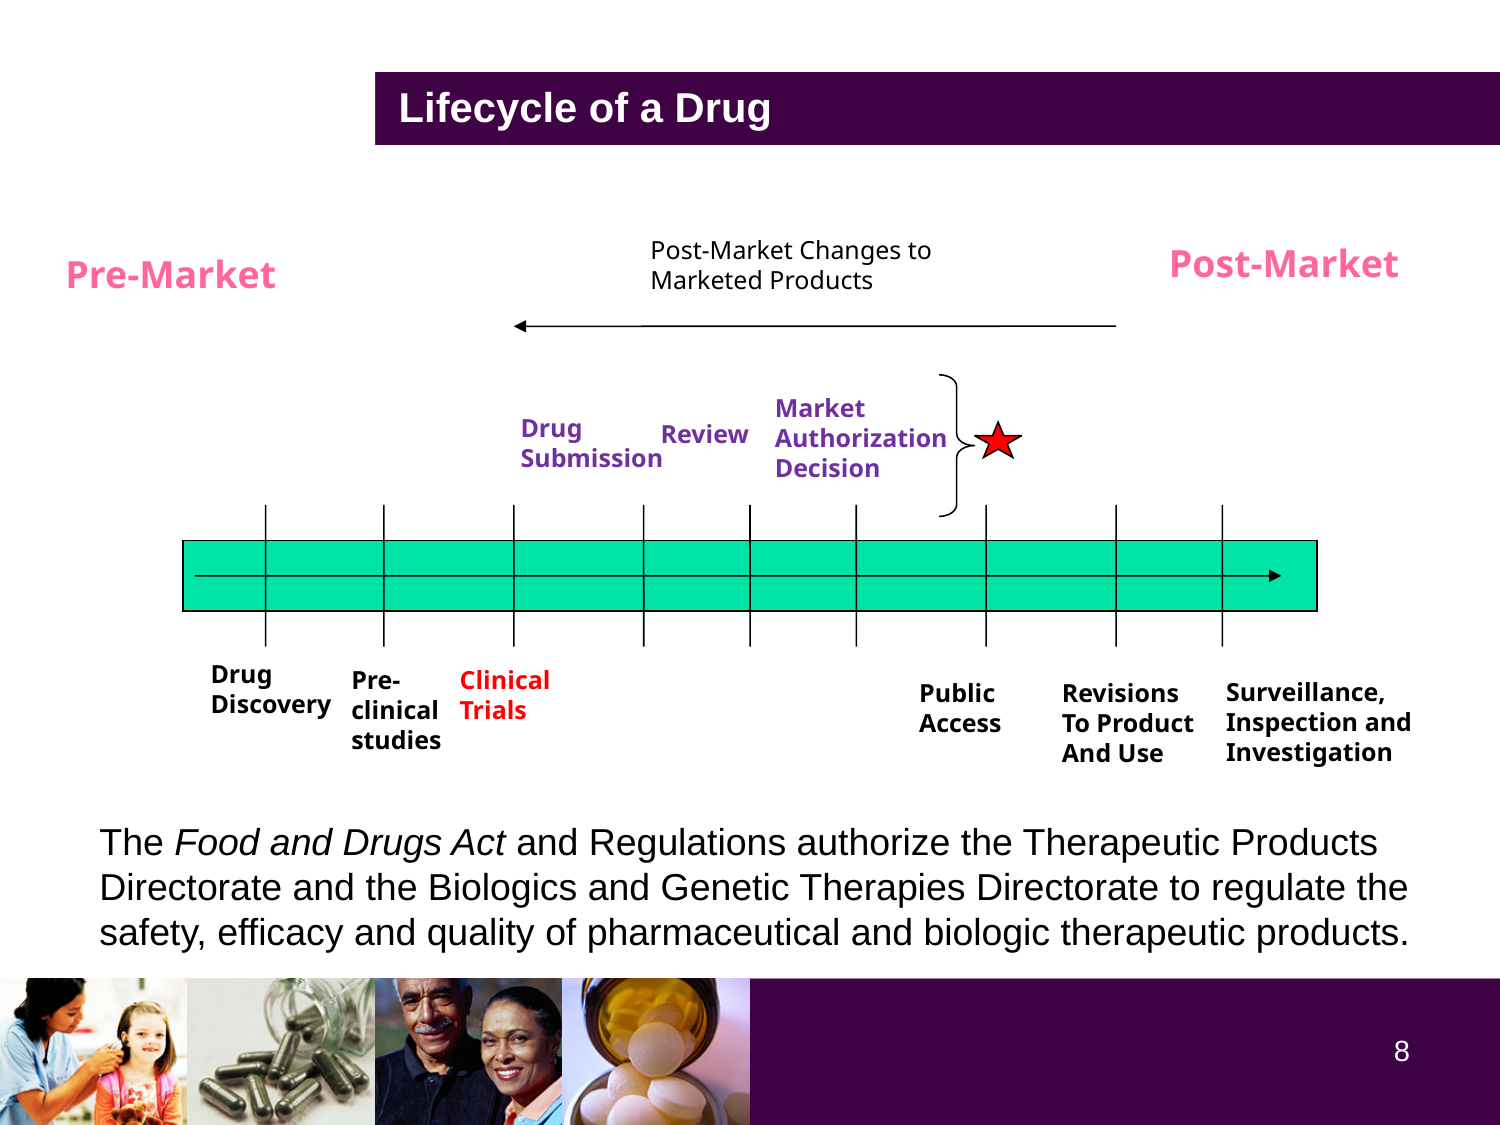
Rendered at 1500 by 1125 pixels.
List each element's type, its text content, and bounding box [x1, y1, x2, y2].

text_box [1117, 576, 1222, 612]
text_box Drug Discovery [195, 650, 347, 726]
picture [0, 0, 1500, 1125]
text_box [751, 540, 856, 575]
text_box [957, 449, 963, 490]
text_box [514, 540, 643, 575]
text_box Market Authorization Decision [760, 385, 938, 490]
text_box [1223, 540, 1318, 612]
text_box Clinical Trials [467, 656, 573, 732]
text_box [384, 540, 513, 575]
text_box [1117, 540, 1222, 575]
text_box Pre-clinical studies [336, 656, 467, 762]
text_box [644, 540, 750, 575]
text_box [514, 576, 643, 612]
text_box Pre-Market [50, 243, 292, 304]
text_box The Food and Drugs Act and Regulations authorize the Therapeutic Products Directorate and the Biologics and Genetic Therapies Directorate to regulate the safety, efficacy and quality of pharmaceutical and biologic therapeutic products. [84, 810, 1435, 961]
text_box [857, 540, 986, 575]
text_box [857, 576, 986, 612]
text_box [987, 576, 1116, 612]
text_box [183, 540, 265, 612]
text_box [266, 576, 383, 612]
text_box [987, 540, 1116, 575]
text_box Review [645, 411, 760, 456]
text_box [266, 540, 383, 575]
text_box Revisions To Product And Use [1047, 670, 1210, 775]
text_box Public Access [904, 669, 1017, 745]
text_box [384, 576, 513, 612]
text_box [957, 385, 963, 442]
text_box [644, 576, 750, 612]
text_box [974, 422, 1022, 458]
slide_number 8 [1074, 1024, 1425, 1103]
text_box Surveillance, Inspection and Investigation [1211, 668, 1428, 774]
text_box Post-Market [1154, 233, 1415, 293]
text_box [643, 207, 1081, 362]
text_box [513, 320, 638, 333]
text_box [751, 576, 856, 612]
text_box [1223, 569, 1282, 583]
text_box Drug Submission [505, 404, 679, 480]
text_box [938, 374, 975, 517]
title Lifecycle of a Drug [383, 30, 1409, 181]
